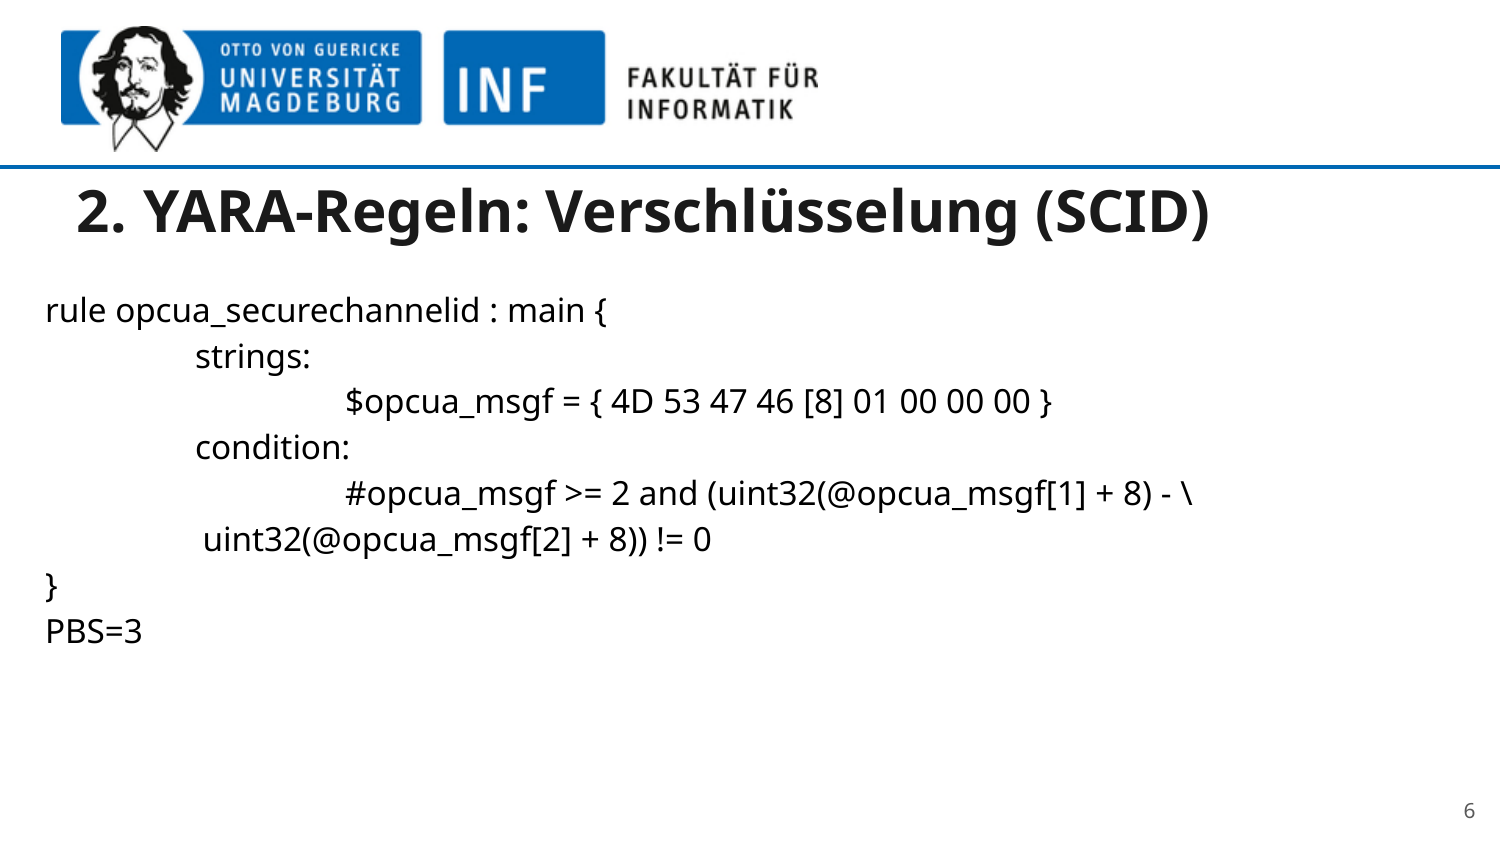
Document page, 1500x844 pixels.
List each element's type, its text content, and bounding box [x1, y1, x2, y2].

title YARA-Regeln: Verschlüsselung (SCID) [53, 159, 1421, 166]
picture [60, 26, 818, 152]
list rule opcua_securechannelid : main { strings: $opcua_msgf = { 4D 53 47 46 [8] 01 00 00 00 } condition: #opcua_msgf >= 2 and (uint32(@opcua_msgf[1] + 8) - \ uint32(@opcua_msgf[2] + 8)) != 0 } PBS=3 [30, 268, 1444, 844]
title YARA-Regeln: Verschlüsselung (SCID) [53, 176, 1421, 245]
slide_number ‹#› [1400, 779, 1491, 844]
